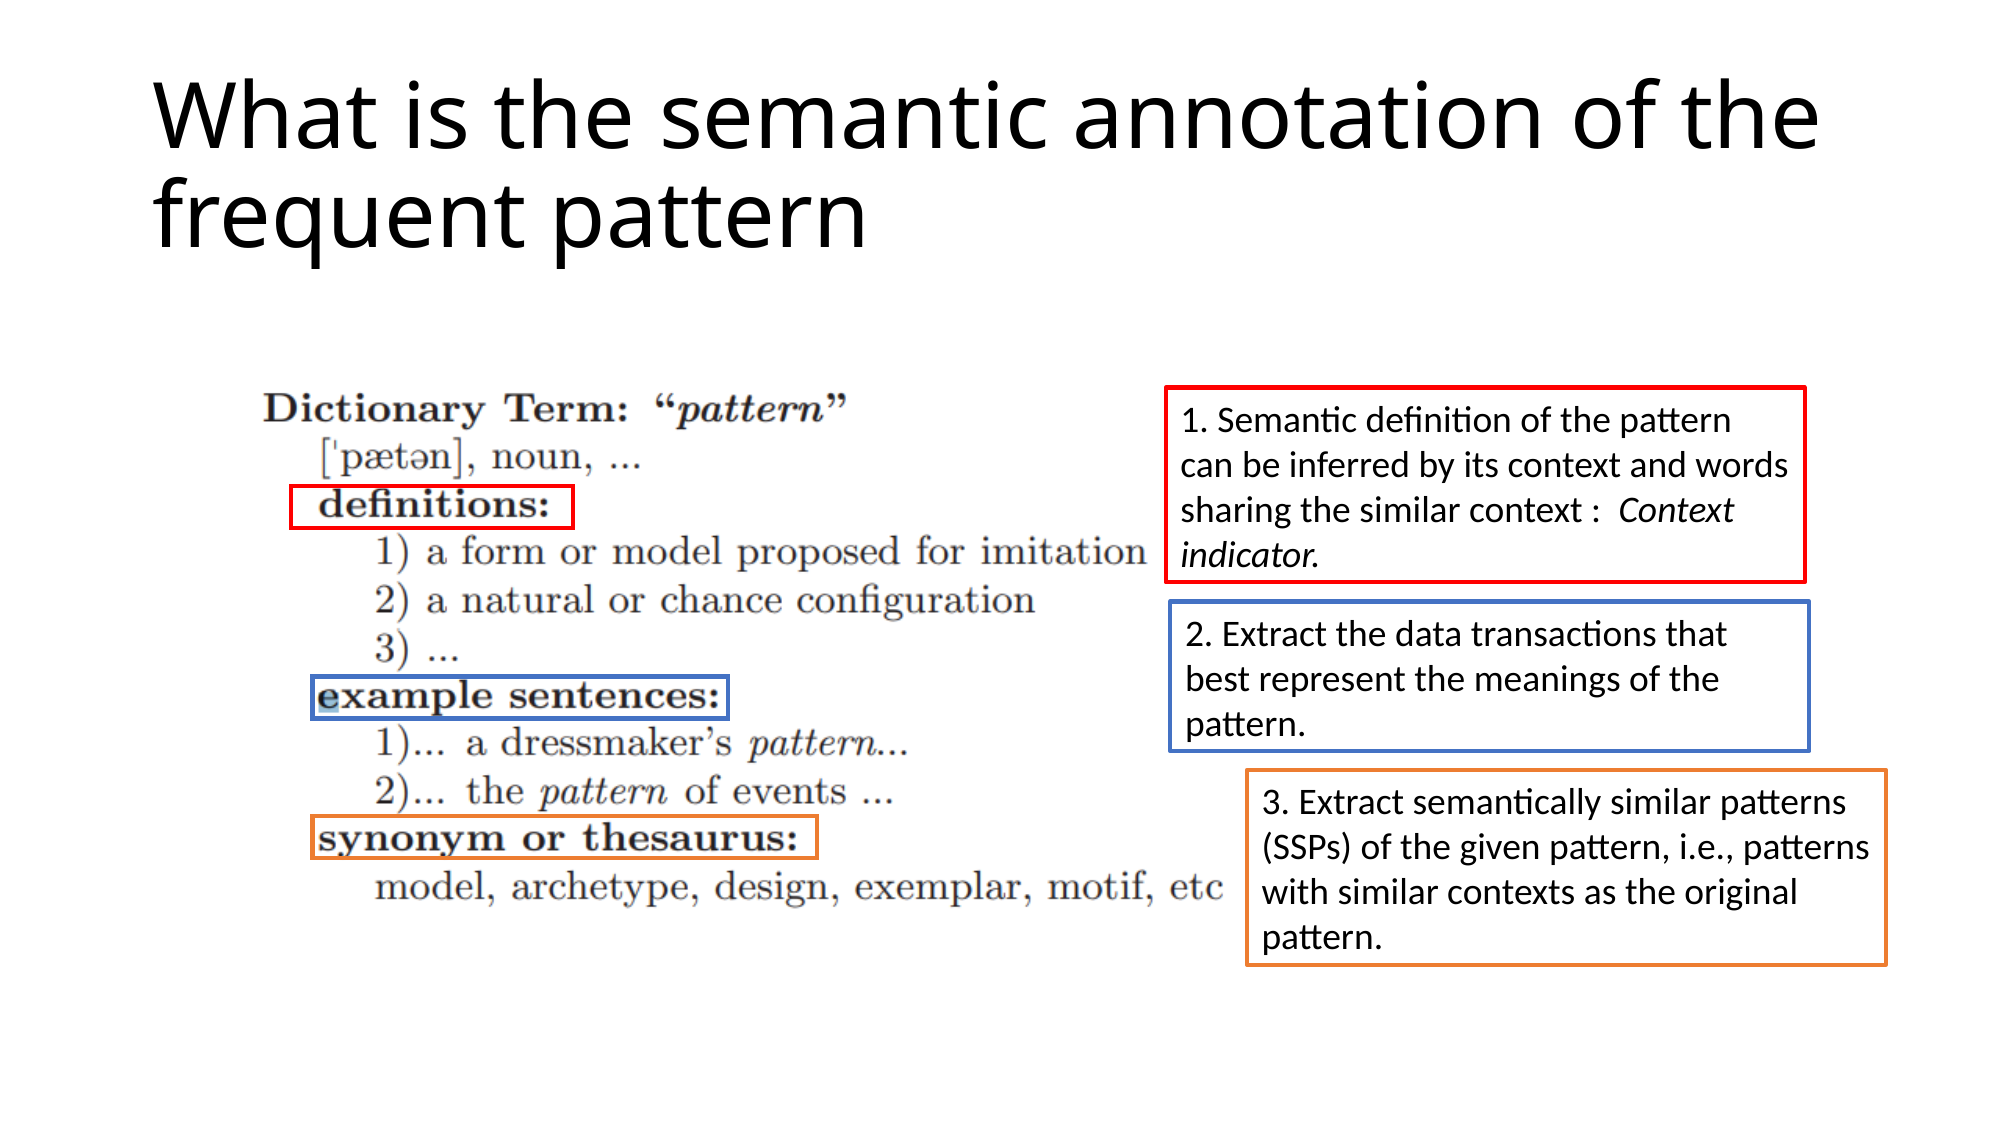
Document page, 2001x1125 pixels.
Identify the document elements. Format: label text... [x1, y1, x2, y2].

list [214, 370, 1270, 929]
text_box 1. Semantic definition of the pattern can be inferred by its context and words sharing the similar context : Context indicator. [1270, 387, 1805, 583]
text_box 2. Extract the data transactions that best represent the meanings of the pattern. [1270, 601, 1810, 752]
title What is the semantic annotation of the frequent pattern [137, 59, 1863, 278]
text_box 3. Extract semantically similar patterns (SSPs) of the given pattern, i.e., patterns with similar contexts as the original pattern. [1246, 769, 1886, 965]
